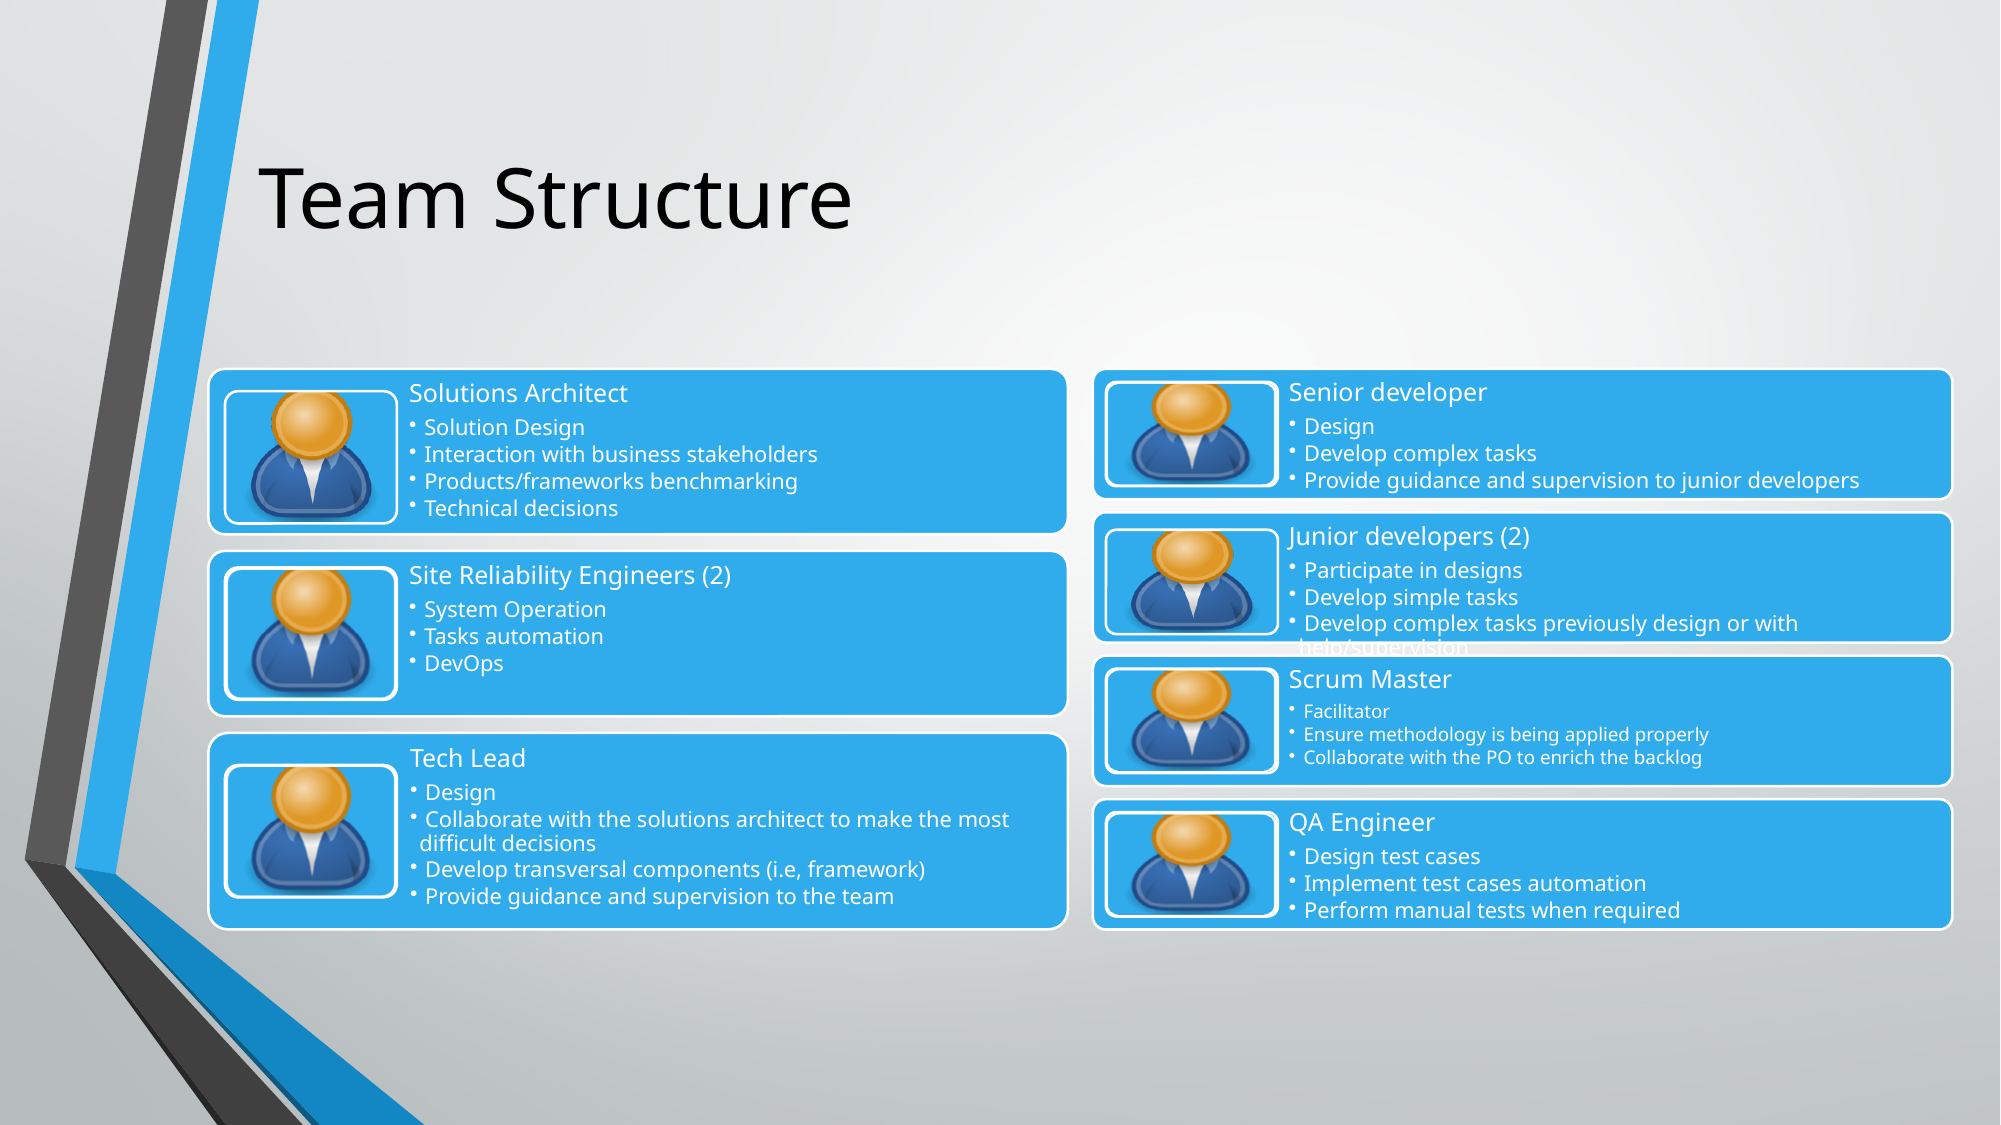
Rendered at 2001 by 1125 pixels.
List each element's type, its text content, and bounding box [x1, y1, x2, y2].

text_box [1092, 368, 1953, 931]
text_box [208, 368, 1069, 931]
title Team Structure [243, 112, 1887, 279]
